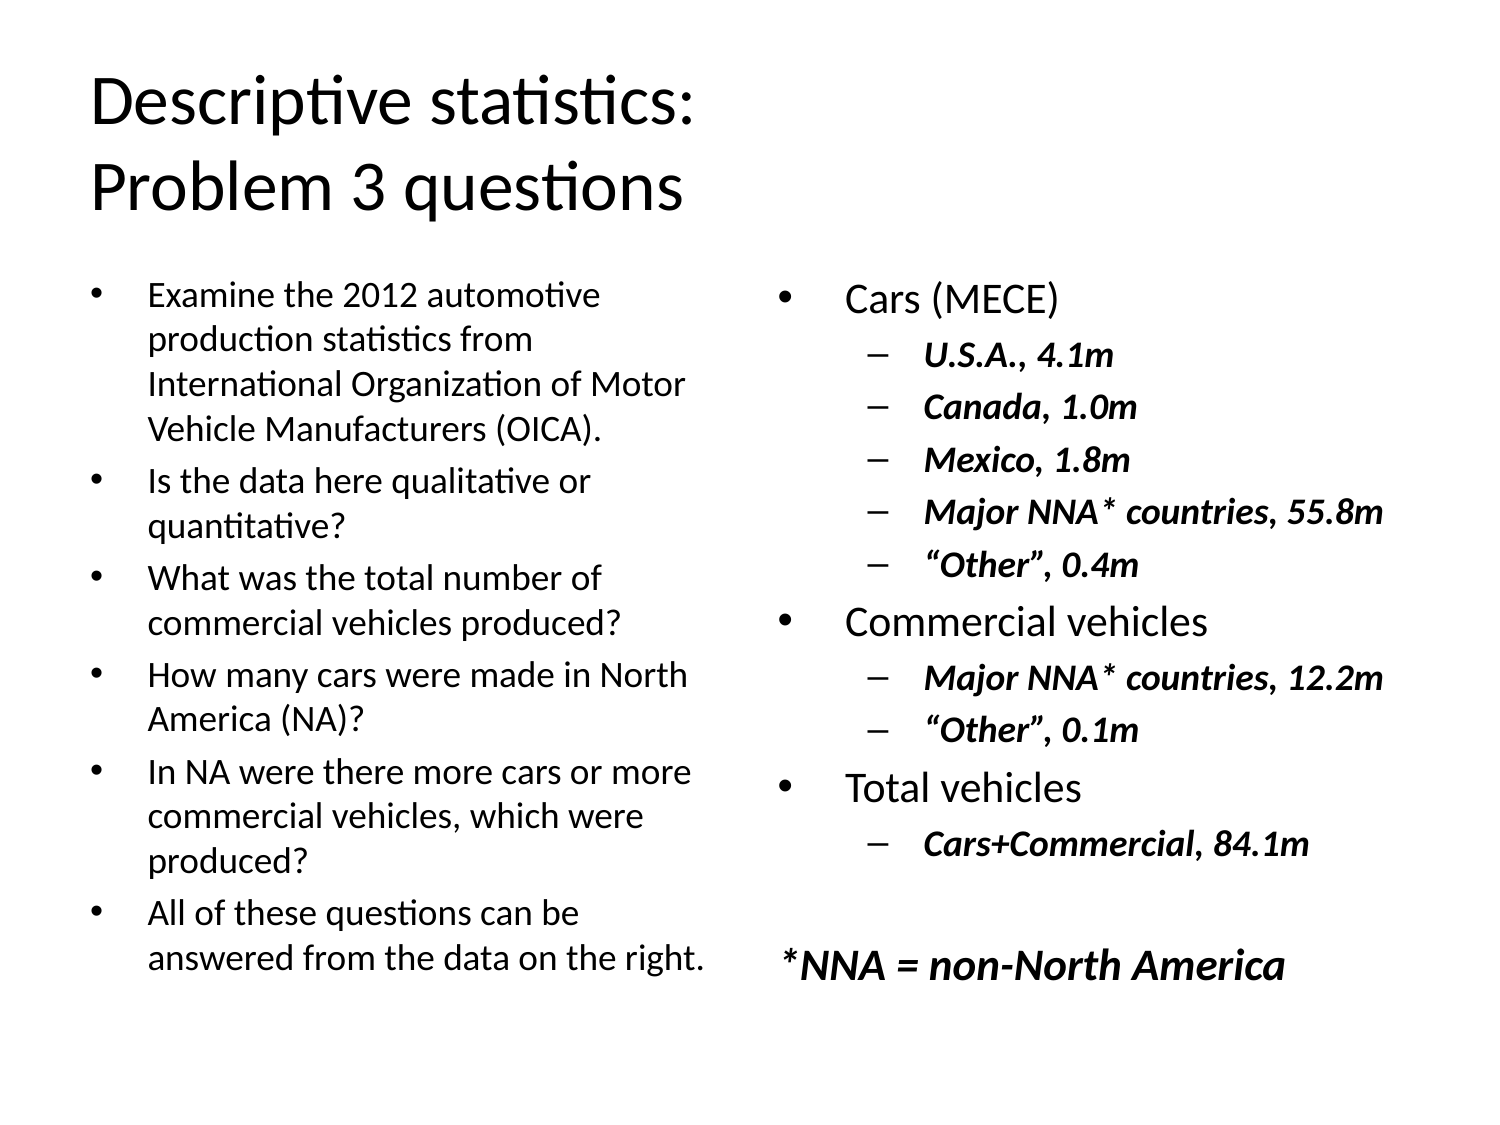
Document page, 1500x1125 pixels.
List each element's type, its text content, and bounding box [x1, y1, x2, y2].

list Examine the 2012 automotive production statistics from International Organization of Motor Vehicle Manufacturers (OICA). Is the data here qualitative or quantitative? What was the total number of commercial vehicles produced? How many cars were made in North America (NA)? In NA were there more cars or more commercial vehicles, which were produced? All of these questions can be answered from the data on the right. [75, 262, 738, 1005]
title Descriptive statistics: Problem 3 questions [75, 45, 1425, 233]
list Cars (MECE) U.S.A., 4.1m Canada, 1.0m Mexico, 1.8m Major NNA* countries, 55.8m “Other”, 0.4m Commercial vehicles Major NNA* countries, 12.2m “Other”, 0.1m Total vehicles Cars+Commercial, 84.1m *NNA = non-North America [762, 262, 1425, 1005]
